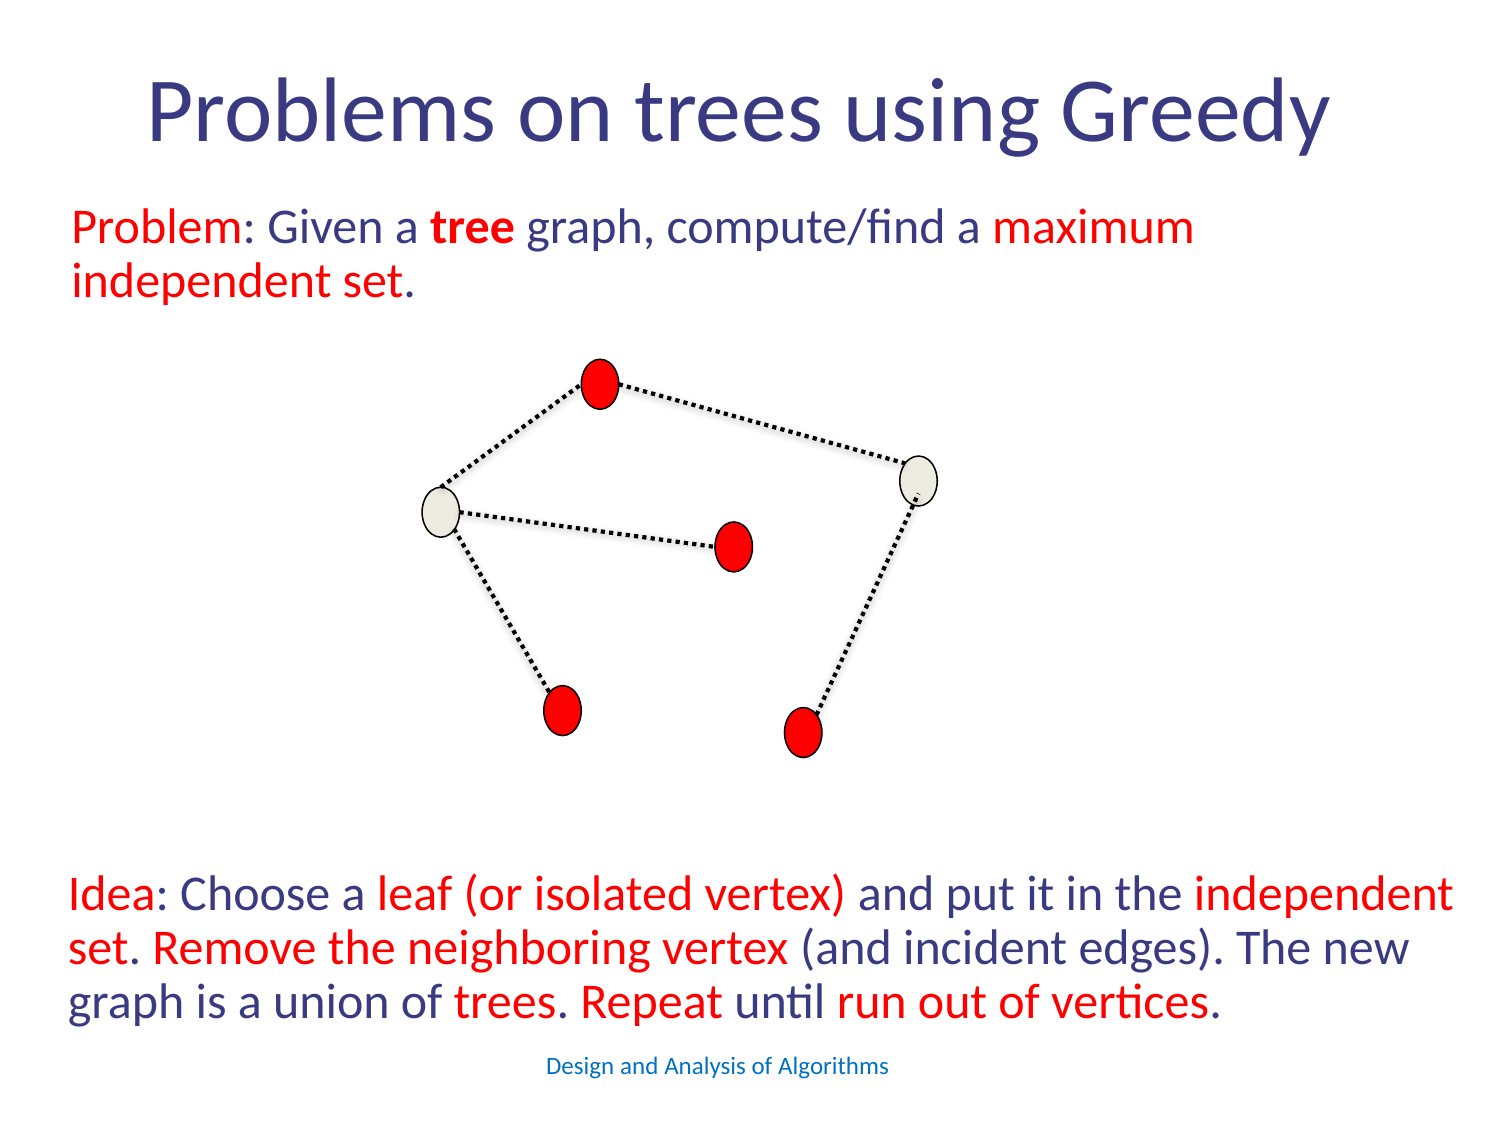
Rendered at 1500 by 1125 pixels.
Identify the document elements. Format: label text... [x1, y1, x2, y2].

footer Design and Analysis of Algorithms [480, 1037, 956, 1095]
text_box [453, 528, 550, 693]
text_box [581, 359, 619, 410]
text_box [422, 488, 460, 538]
text_box [543, 685, 582, 736]
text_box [459, 511, 716, 548]
text_box Idea: Choose a leaf (or isolated vertex) and put it in the independent set. Remove the neighboring vertex (and incident edges). The new graph is a union of trees. Repeat until run out of vertices. [53, 859, 1500, 1037]
text_box Problem: Given a tree graph, compute/find a maximum independent set. [56, 193, 1444, 317]
text_box [899, 456, 938, 506]
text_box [816, 505, 919, 716]
title Problems on trees using Greedy [75, 11, 1425, 193]
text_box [618, 384, 906, 464]
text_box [440, 384, 582, 488]
text_box [784, 707, 822, 758]
text_box [716, 521, 753, 572]
